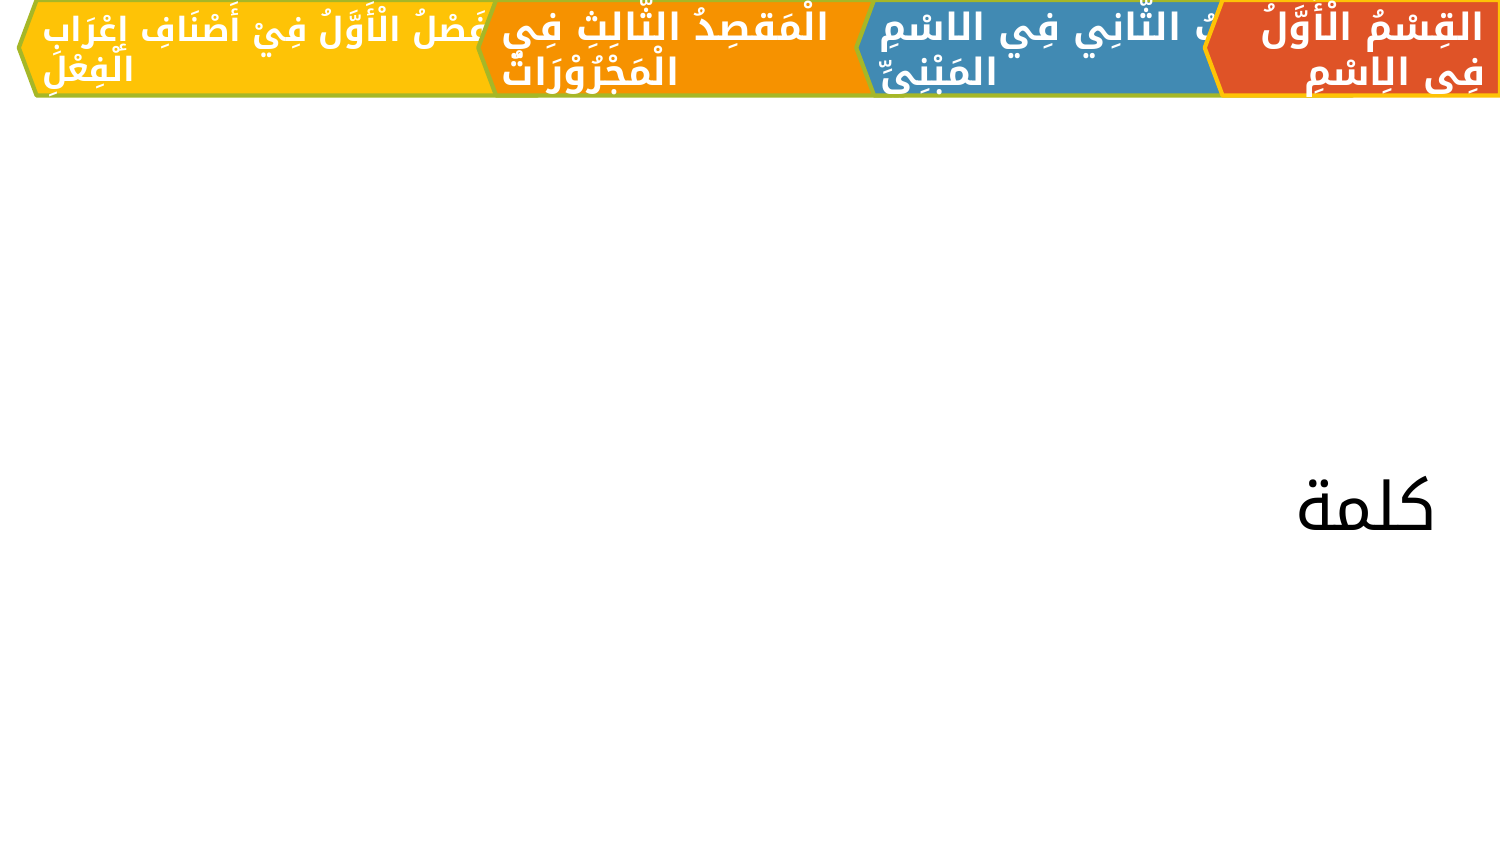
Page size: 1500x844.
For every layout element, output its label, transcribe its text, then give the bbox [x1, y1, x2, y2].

text_box اَلبَابُ الثَّانِي فِي الاسْمِ المَبْنِيِّ [854, 0, 1221, 98]
text_box الْمَقصِدُ الثَّالِثِ فِي الْمَجْرُوْرَاتُ [476, 0, 873, 98]
text_box الْفَصْلُ الْأَوَّلُ فِيْ أَصْنَافِ إعْرَابِ الْفِعْلِ [16, 0, 495, 98]
text_box القِسْمُ الْأَوَّلُ فِي الِاسْمِ [1202, 0, 1500, 98]
list كلمة [29, 102, 1471, 824]
